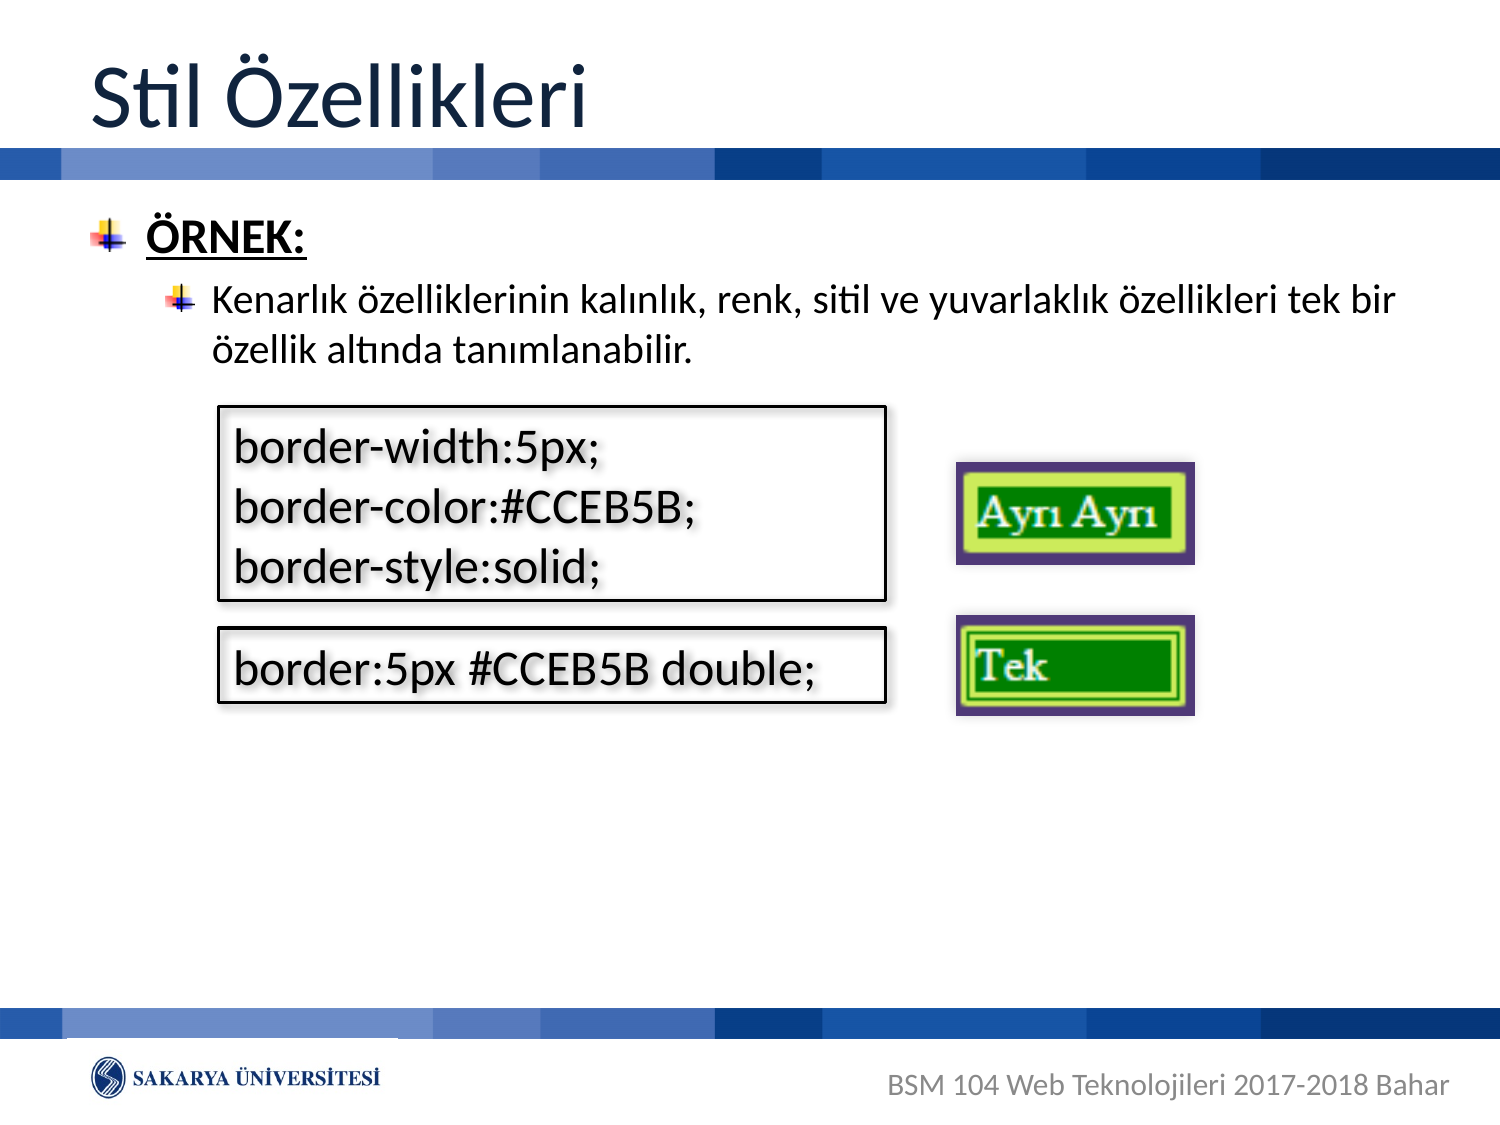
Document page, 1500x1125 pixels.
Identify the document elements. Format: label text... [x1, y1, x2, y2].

picture [956, 615, 1195, 717]
picture [165, 282, 195, 312]
picture [90, 216, 126, 252]
title Stil Özellikleri [74, 0, 1426, 147]
picture [67, 1037, 399, 1115]
picture [0, 148, 1500, 180]
text_box border-width:5px; border-color:#CCEB5B; border-style:solid; [218, 406, 886, 601]
list ÖRNEK: Kenarlık özelliklerinin kalınlık, renk, sitil ve yuvarlaklık özellikleri tek bir özellik altında tanımlanabilir. [74, 196, 1471, 988]
text_box border:5px #CCEB5B double; [218, 628, 886, 703]
picture [956, 462, 1195, 565]
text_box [0, 1007, 1500, 1099]
